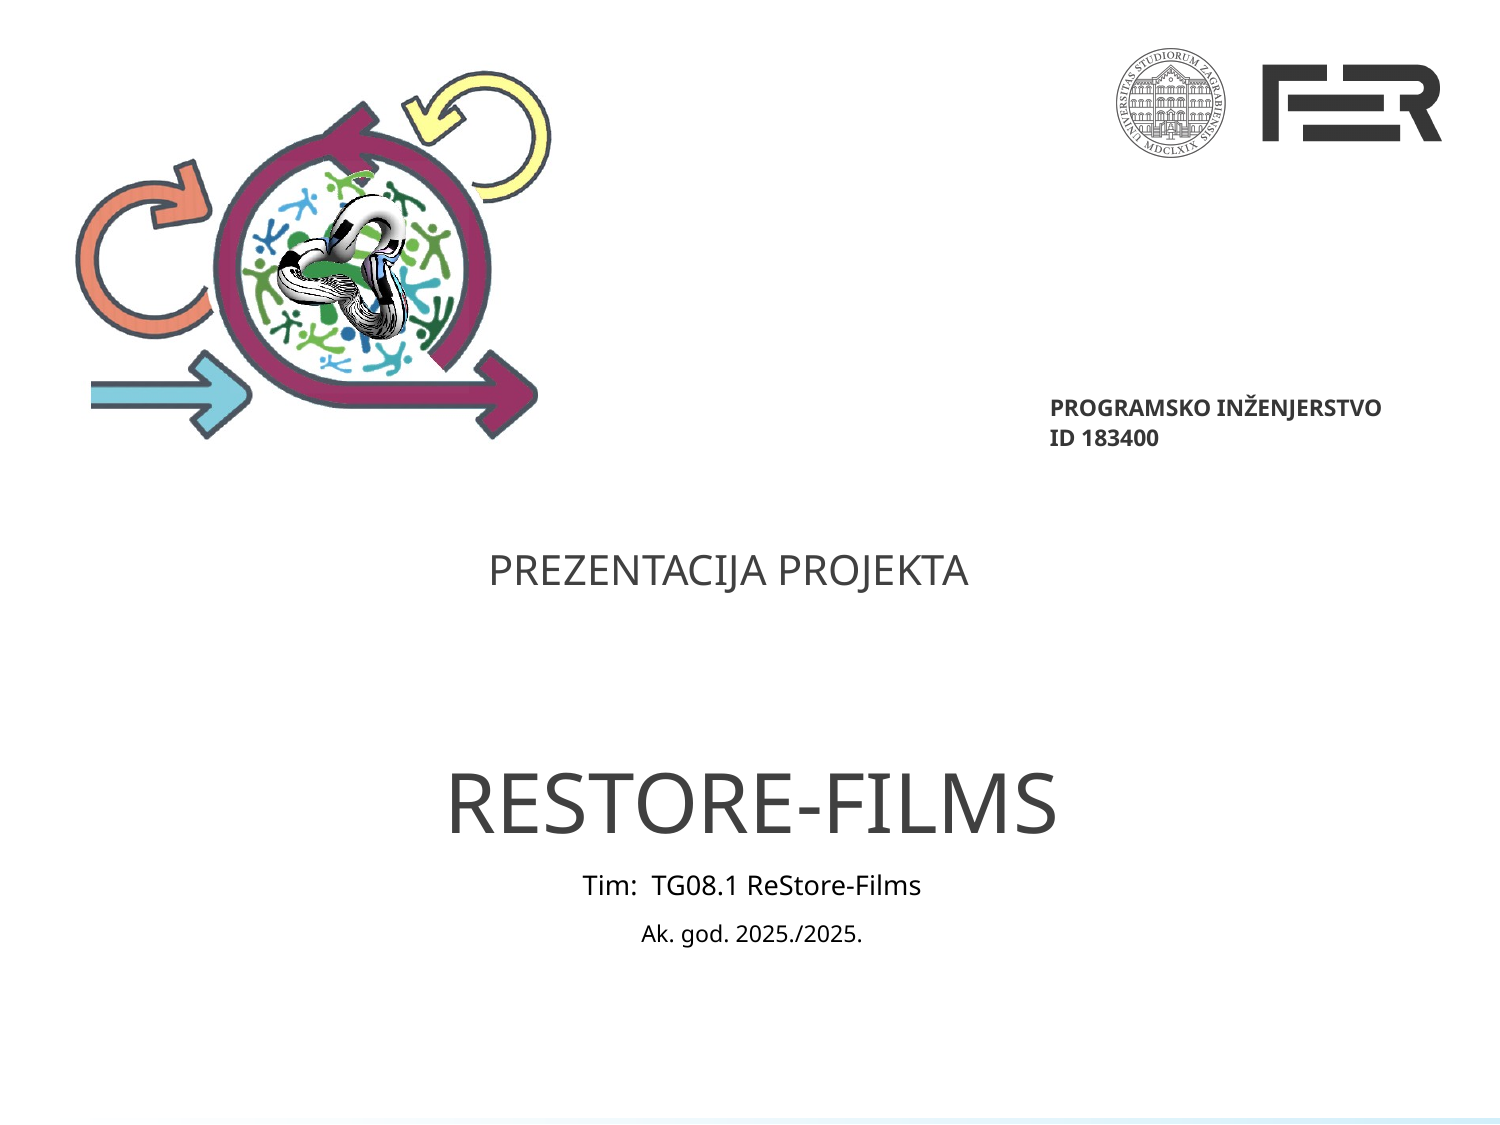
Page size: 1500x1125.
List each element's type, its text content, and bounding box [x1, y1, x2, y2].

picture [1110, 43, 1230, 162]
subtitle Tim: TG08.1 ReStore-Films Ak. god. 2025./2025. [114, 857, 1390, 955]
picture [30, 0, 557, 455]
title Restore-films [75, 615, 1429, 858]
